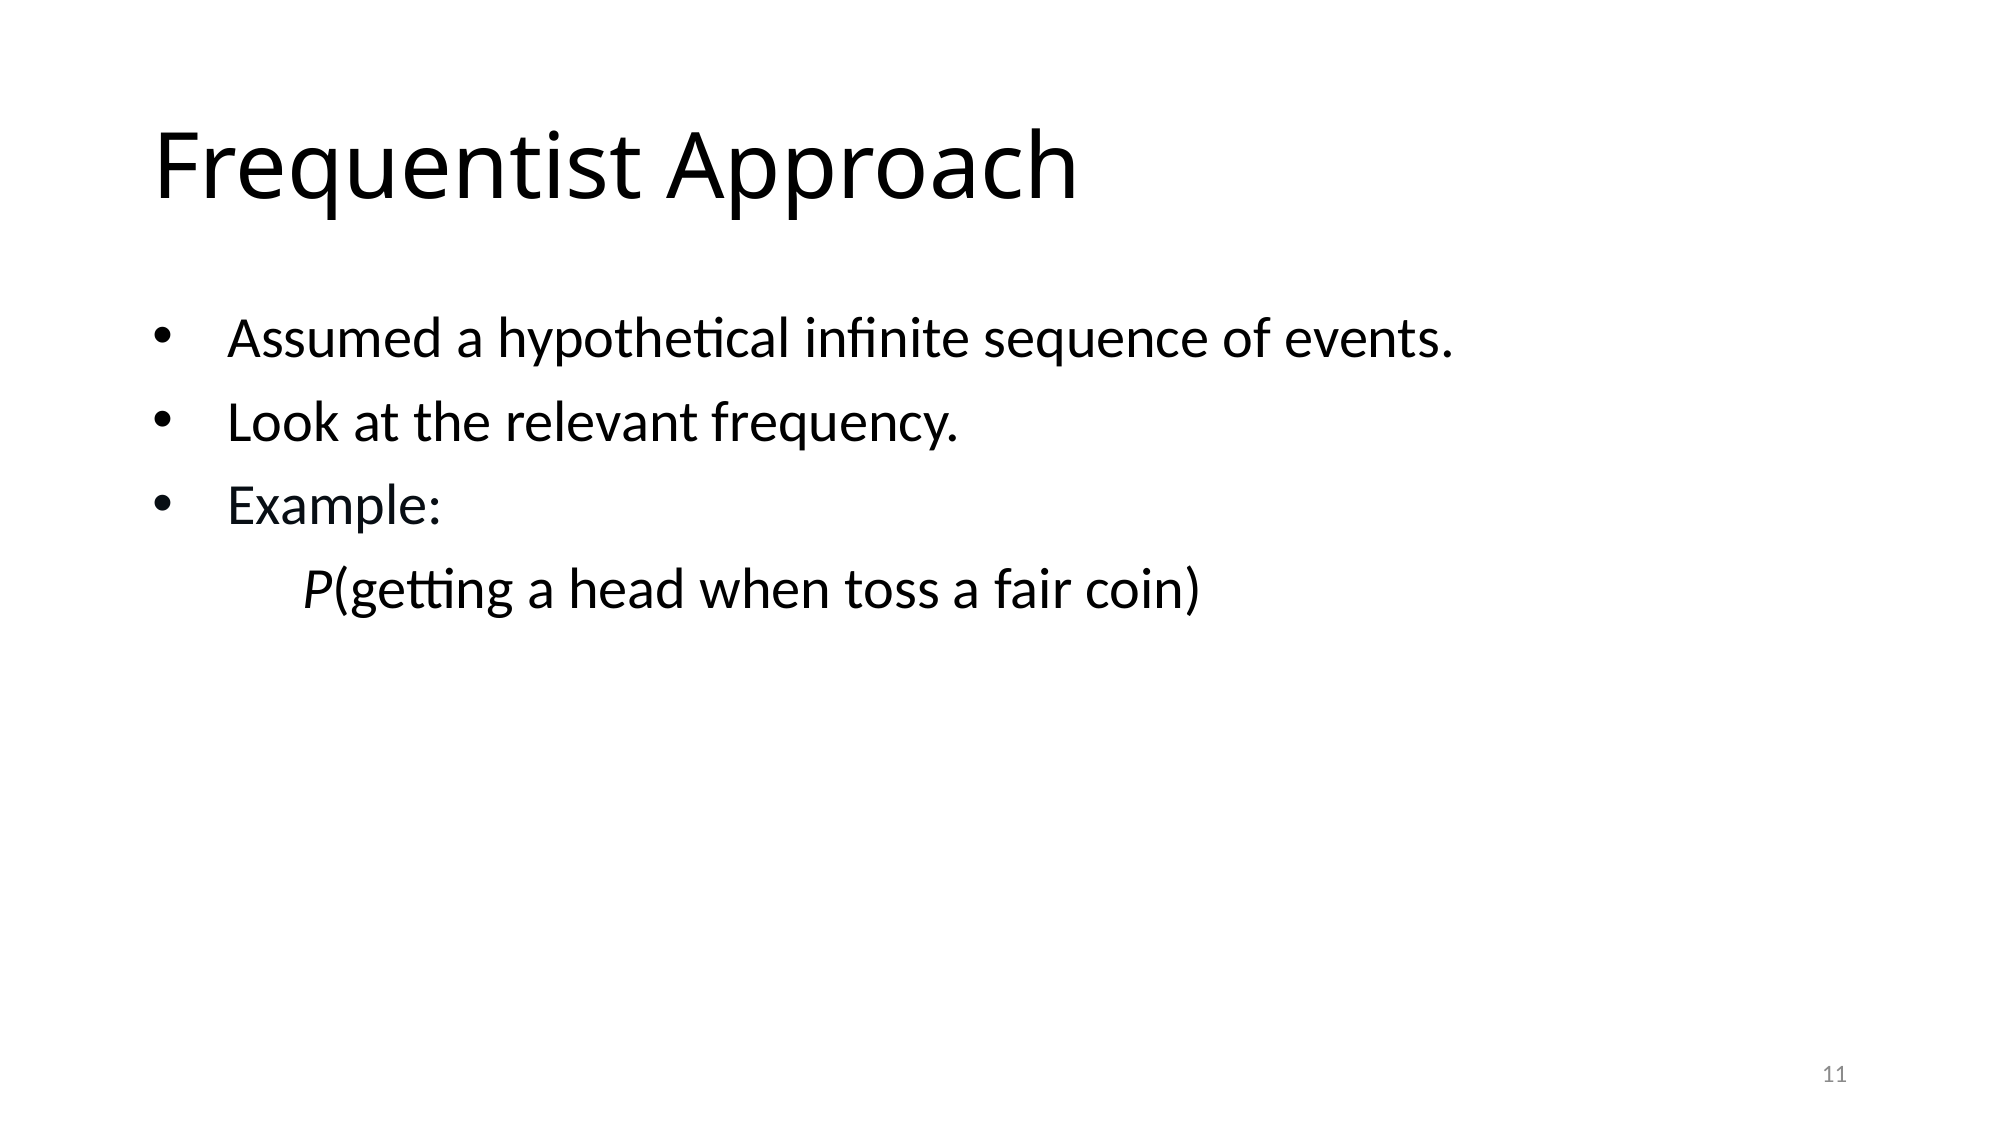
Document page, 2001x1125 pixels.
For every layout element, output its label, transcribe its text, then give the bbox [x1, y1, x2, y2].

list Assumed a hypothetical infinite sequence of events. Look at the relevant frequency. Example: P(getting a head when toss a fair coin) [137, 299, 1863, 1014]
title Frequentist Approach [137, 59, 1863, 278]
slide_number 11 [1412, 1042, 1863, 1103]
